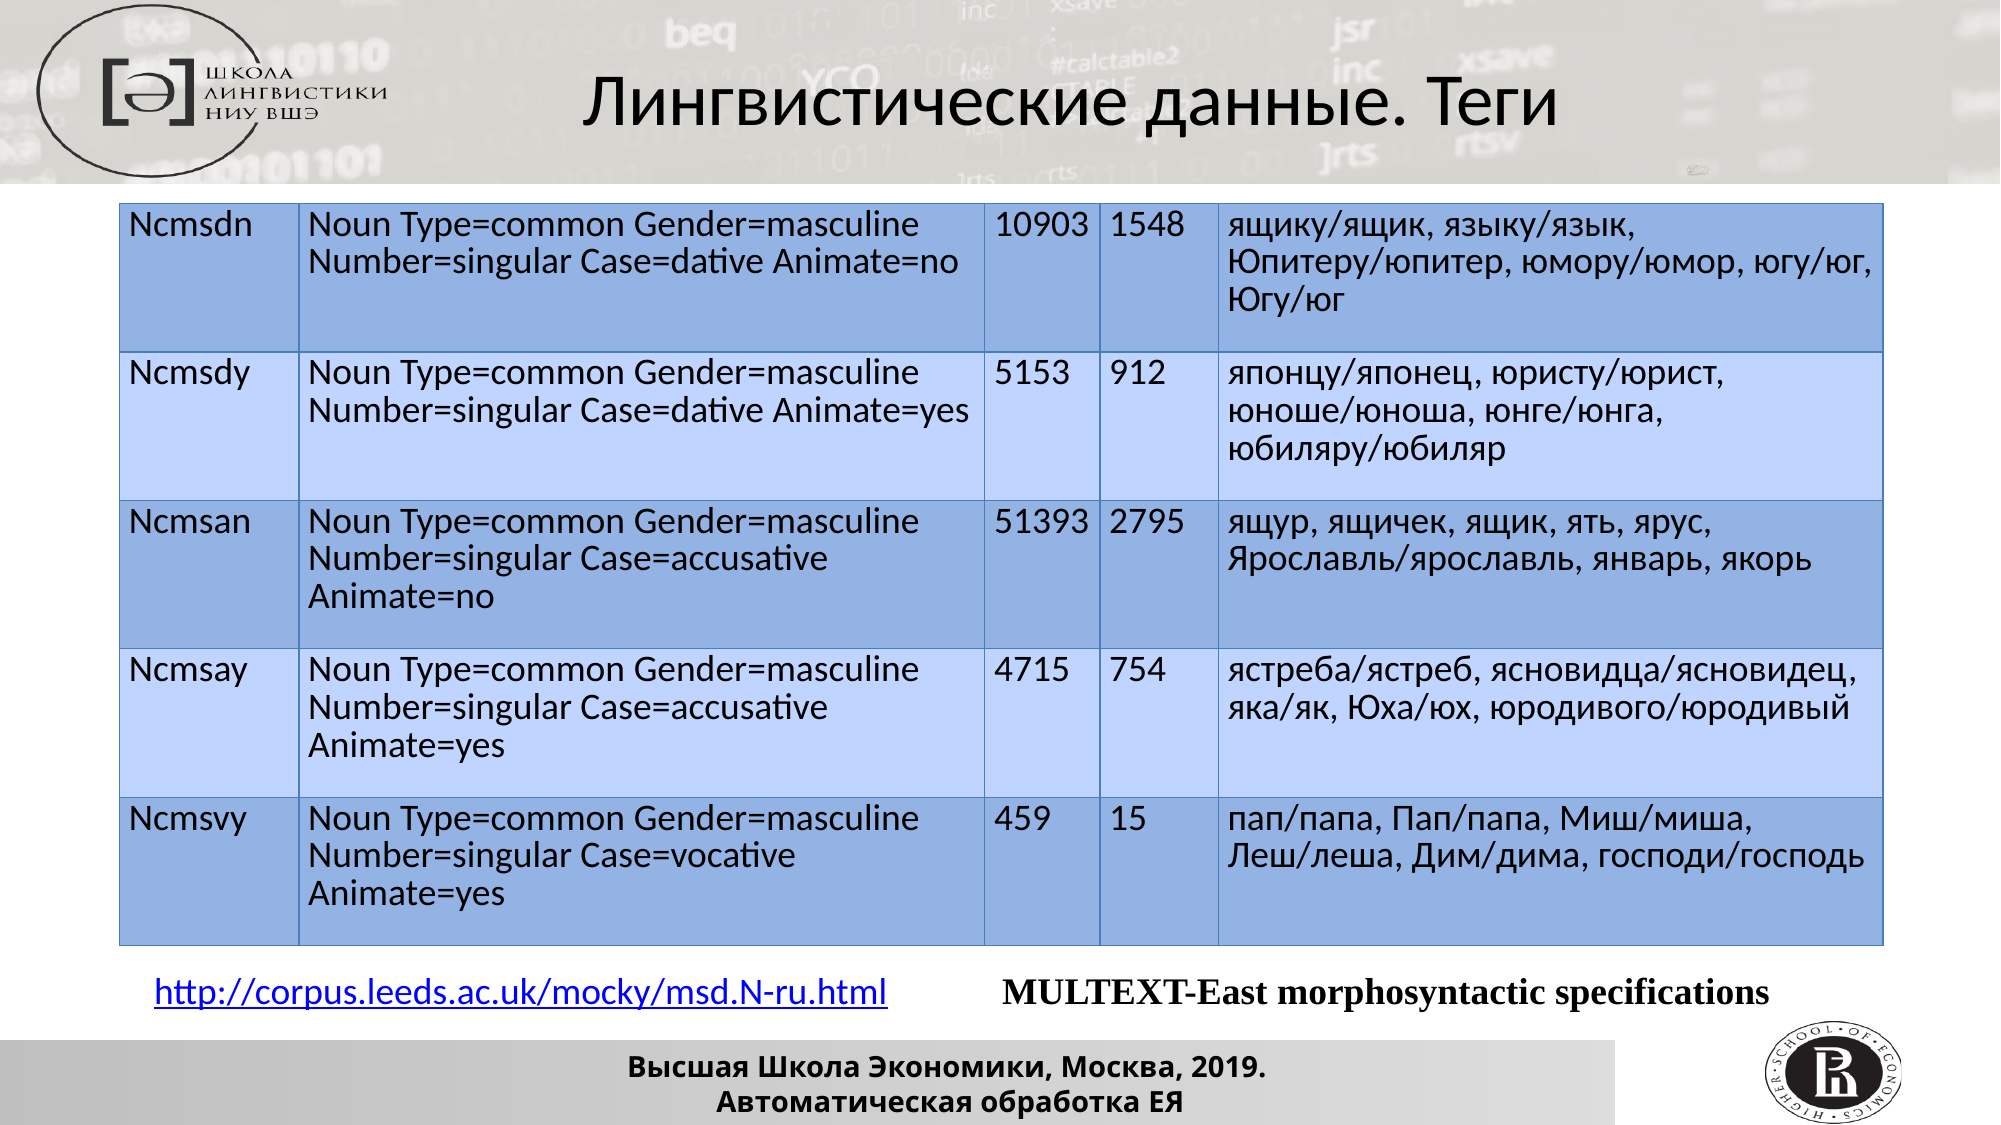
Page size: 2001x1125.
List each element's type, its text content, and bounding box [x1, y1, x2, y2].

table_header ящику/ящик, языку/язык, Юпитеру/юпитер, юмору/юмор, югу/юг, Югу/юг [1219, 204, 1882, 351]
table_header 1548 [1101, 204, 1218, 351]
text_box MULTEXT-East morphosyntactic specifications [987, 959, 1786, 1020]
table_cell 912 [1101, 353, 1218, 500]
table_header Ncmsdn [120, 204, 298, 351]
table_cell 2795 [1101, 501, 1218, 648]
table_cell 15 [1101, 798, 1218, 945]
table_cell ястреба/ястреб, ясновидца/ясновидец, яка/як, Юха/юх, юродивого/юродивый [1219, 649, 1882, 797]
title Лингвистические данные. Теги [567, 43, 2000, 147]
table_cell 754 [1101, 649, 1218, 797]
table_cell Ncmsvy [120, 798, 298, 945]
table_cell Ncmsay [120, 649, 298, 797]
table_cell Ncmsan [120, 501, 298, 648]
table_cell 5153 [985, 353, 1099, 500]
table_cell 459 [985, 798, 1099, 945]
table_cell 4715 [985, 649, 1099, 797]
table_cell пап/папа, Пап/папа, Миш/миша, Леш/леша, Дим/дима, господи/господь [1219, 798, 1882, 945]
text_box http://corpus.leeds.ac.uk/mocky/msd.N-ru.html [139, 959, 903, 1020]
table_header 10903 [985, 204, 1099, 351]
table_cell Noun Type=common Gender=masculine Number=singular Case=accusative Animate=yes [300, 649, 984, 797]
table_cell японцу/японец, юристу/юрист, юноше/юноша, юнге/юнга, юбиляру/юбиляр [1219, 353, 1882, 500]
table_cell Noun Type=common Gender=masculine Number=singular Case=vocative Animate=yes [300, 798, 984, 945]
table_cell Noun Type=common Gender=masculine Number=singular Case=accusative Animate=no [300, 501, 984, 648]
table_cell Noun Type=common Gender=masculine Number=singular Case=dative Animate=yes [300, 353, 984, 500]
table_cell 51393 [985, 501, 1099, 648]
table_cell Ncmsdy [120, 353, 298, 500]
picture [1765, 1021, 1902, 1125]
picture [31, 0, 387, 181]
table_cell ящур, ящичек, ящик, ять, ярус, Ярославль/ярославль, январь, якорь [1219, 501, 1882, 648]
table_header Noun Type=common Gender=masculine Number=singular Case=dative Animate=no [300, 204, 984, 351]
